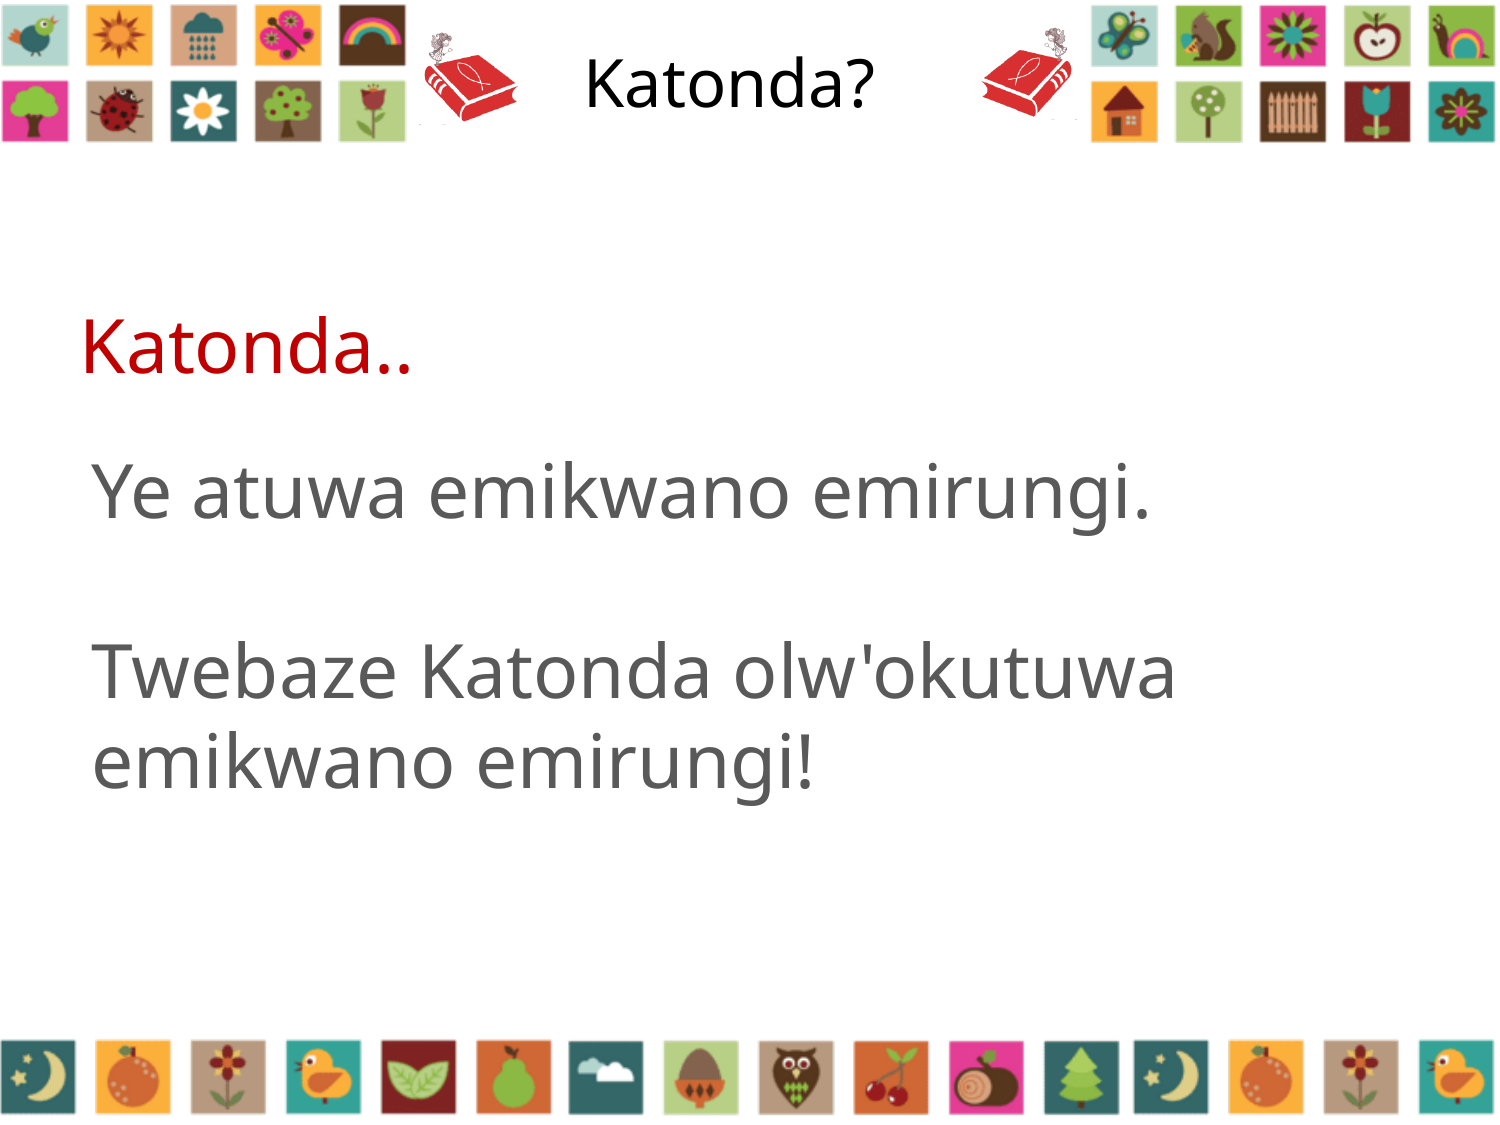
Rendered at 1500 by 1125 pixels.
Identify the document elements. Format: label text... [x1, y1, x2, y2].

picture [950, 3, 1500, 150]
text_box Katonda.. [64, 290, 1412, 396]
text_box Ye atuwa emikwano emirungi. Twebaze Katonda olw'okutuwa emikwano emirungi! [76, 436, 1424, 812]
picture [0, 3, 550, 150]
text_box Katonda? [552, 33, 1071, 129]
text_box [0, 1028, 1500, 1118]
